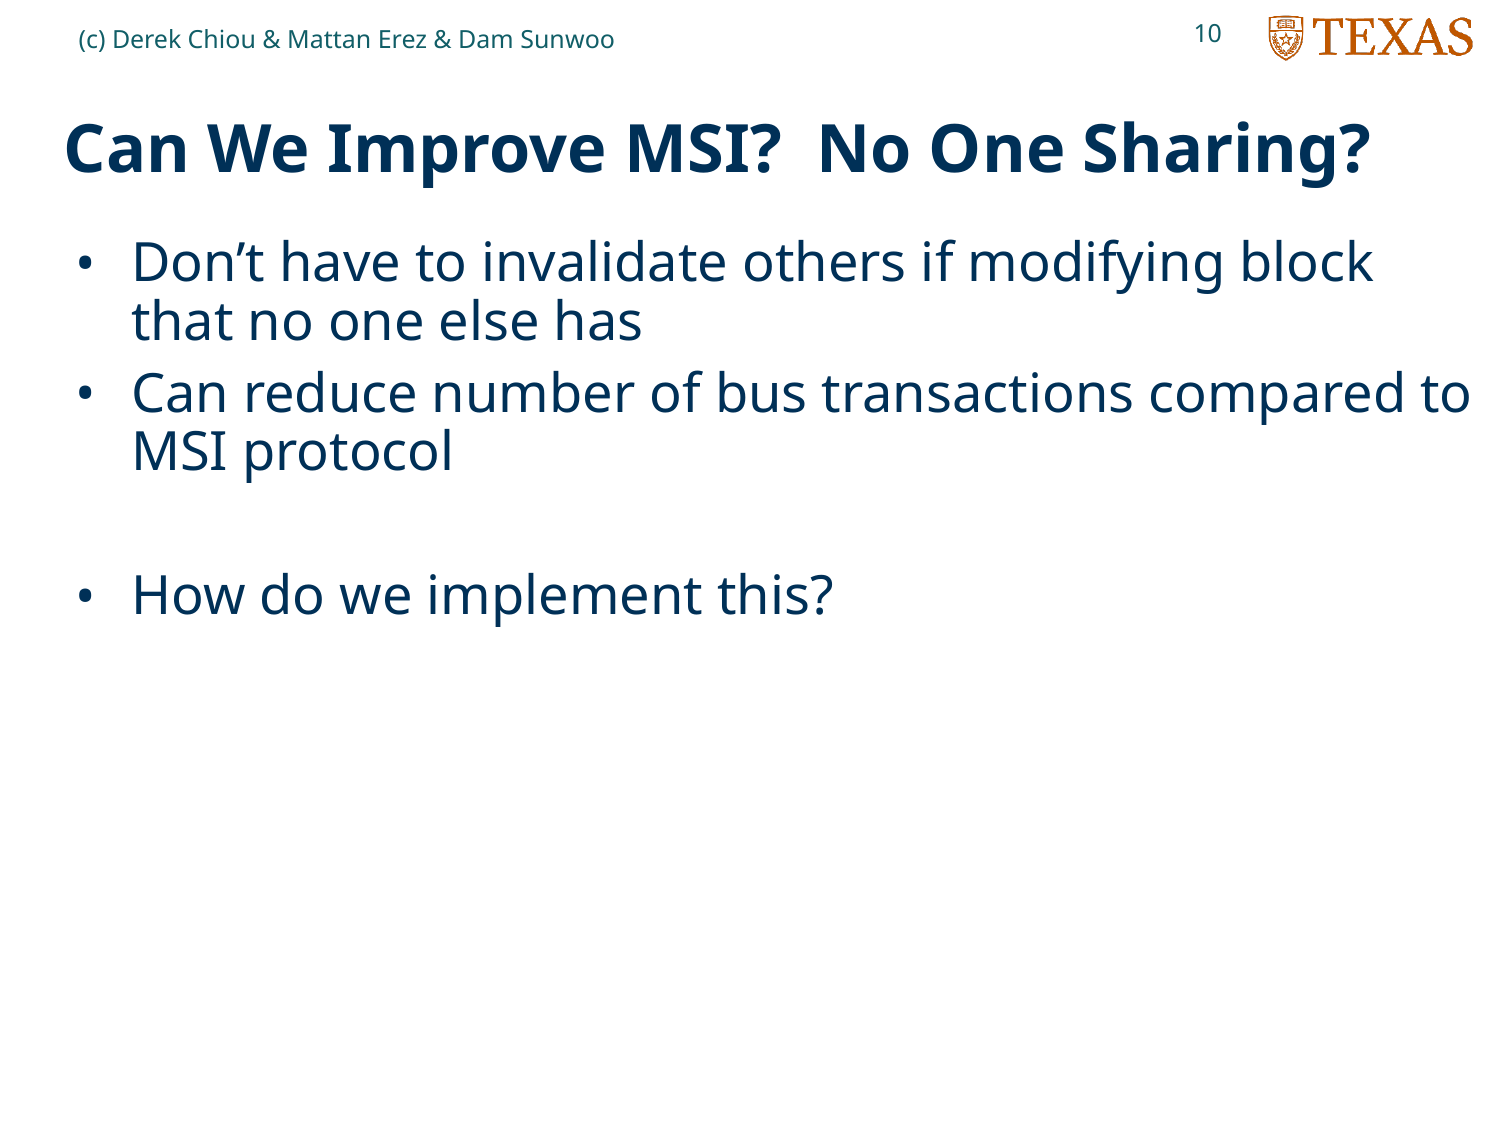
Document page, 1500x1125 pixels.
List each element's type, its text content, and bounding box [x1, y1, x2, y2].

footer (c) Derek Chiou & Mattan Erez & Dam Sunwoo [63, 3, 914, 73]
slide_number 10 [1100, 0, 1238, 73]
list Don’t have to invalidate others if modifying block that no one else has Can reduce number of bus transactions compared to MSI protocol How do we implement this? [75, 235, 1475, 1123]
picture [1268, 12, 1474, 63]
title Can We Improve MSI? No One Sharing? [63, 75, 1475, 223]
